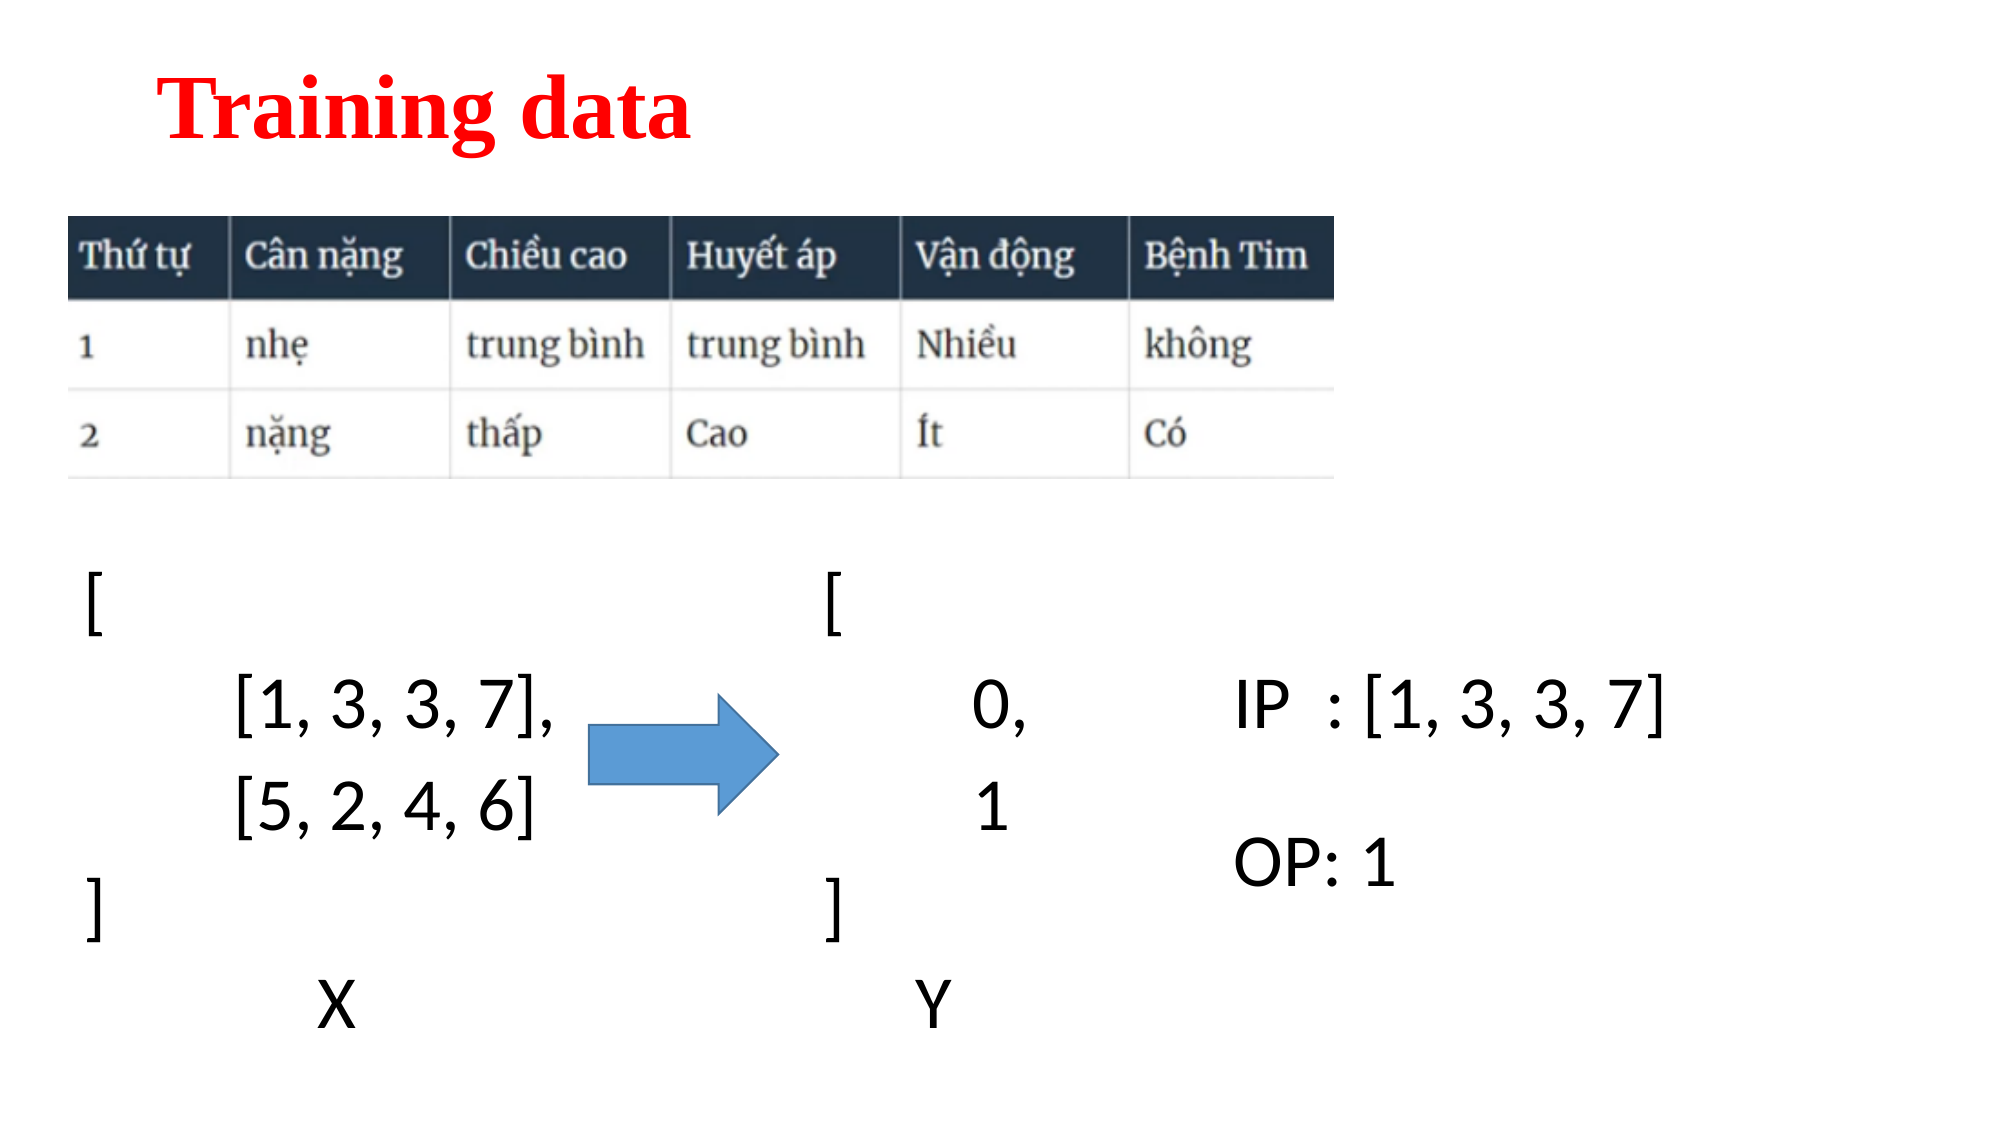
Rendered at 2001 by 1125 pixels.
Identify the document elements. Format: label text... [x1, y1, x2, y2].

picture [68, 216, 1334, 479]
text_box IP : [1, 3, 3, 7] [1218, 656, 2000, 773]
text_box OP: 1 [1218, 813, 2000, 931]
list [ [1, 3, 3, 7], [5, 2, 4, 6] ] [68, 554, 619, 957]
text_box X [302, 956, 384, 1052]
text_box [ 0, 1 ] [807, 554, 1075, 957]
text_box Y [900, 956, 982, 1052]
text_box [587, 692, 780, 817]
text_box Training data [141, 0, 1867, 218]
